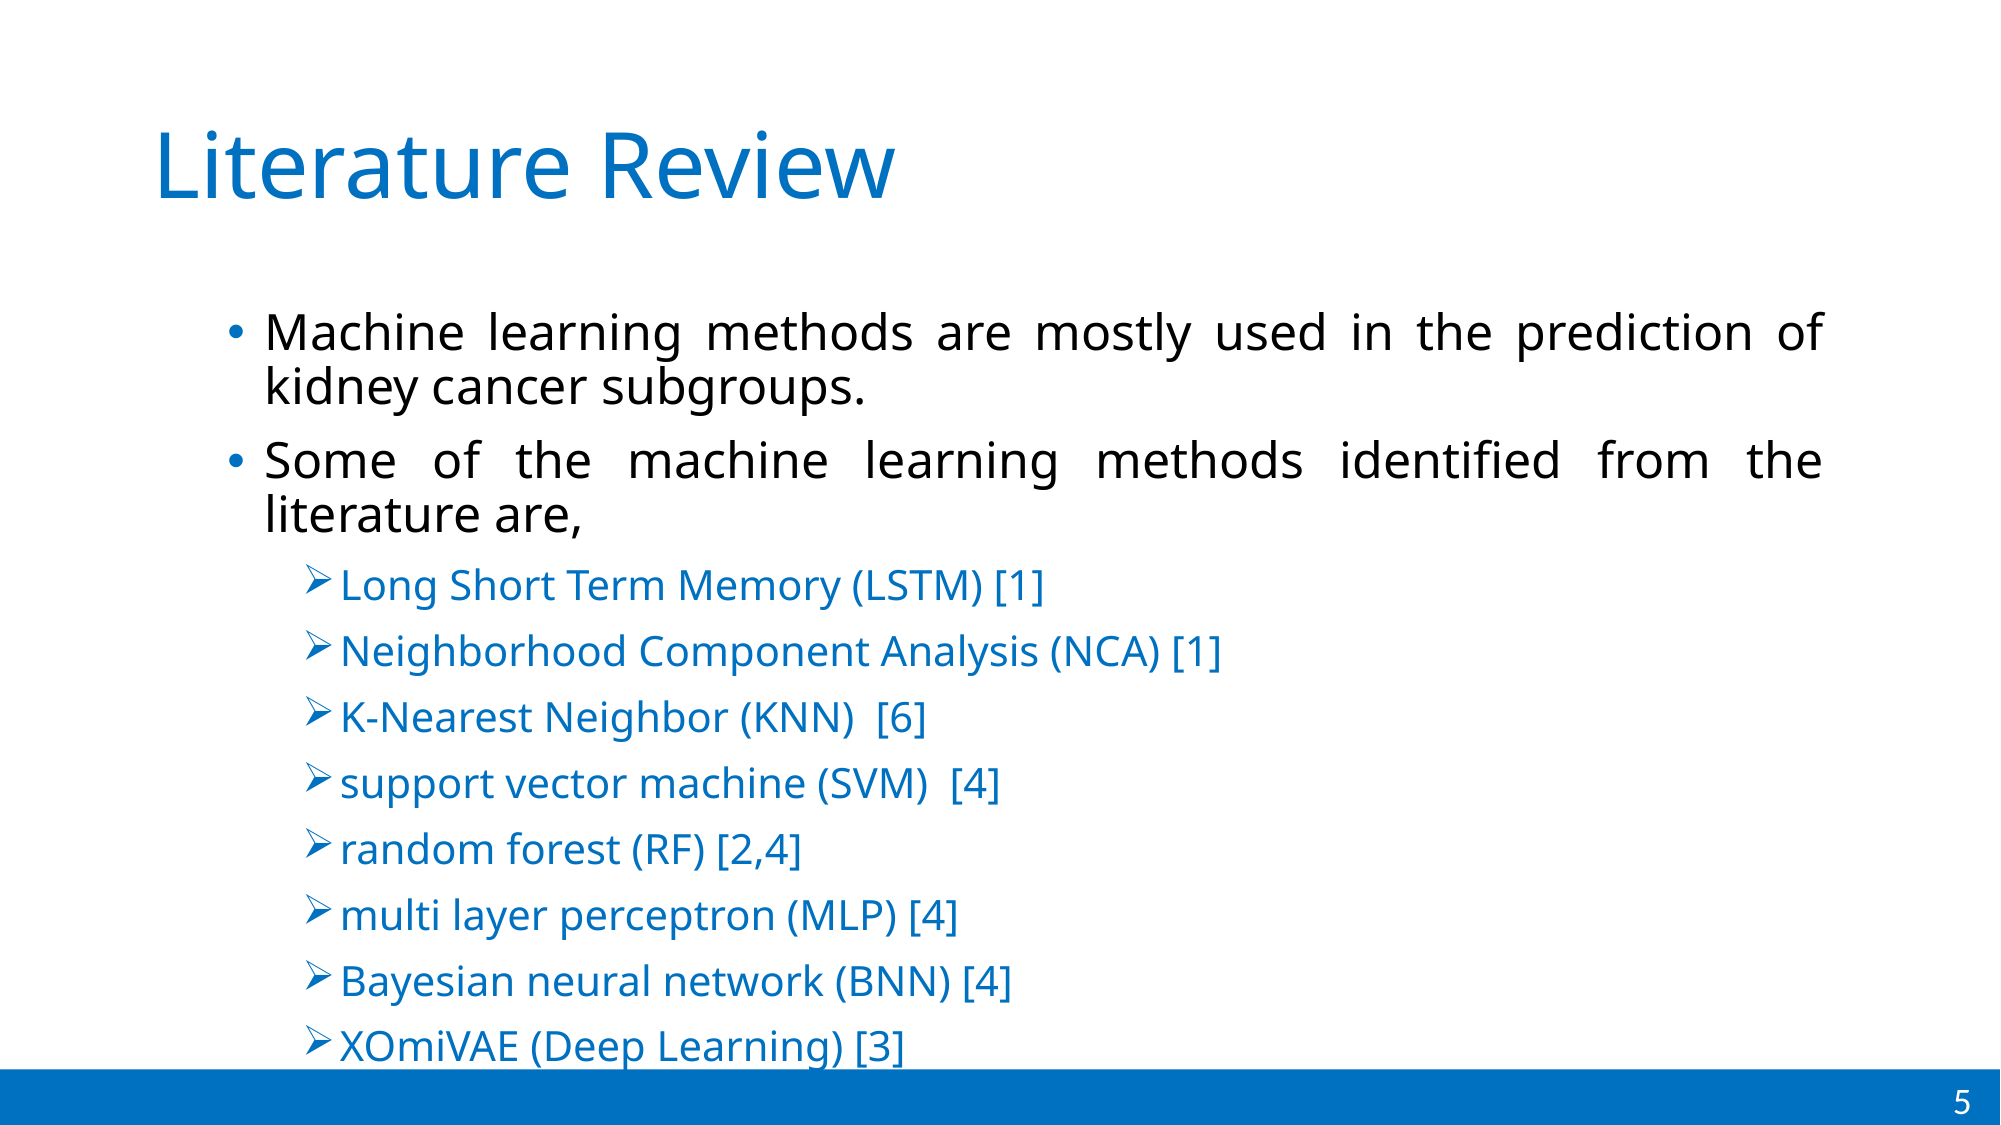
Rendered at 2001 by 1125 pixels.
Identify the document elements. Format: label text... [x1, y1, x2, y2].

text_box 5 [1915, 1069, 1987, 1125]
list Machine learning methods are mostly used in the prediction of kidney cancer subgroups. Some of the machine learning methods identified from the literature are, Long Short Term Memory (LSTM) [1] Neighborhood Component Analysis (NCA) [1] K-Nearest Neighbor (KNN) [6] support vector machine (SVM) [4] random forest (RF) [2,4] multi layer perceptron (MLP) [4] Bayesian neural network (BNN) [4] XOmiVAE (Deep Learning) [3] [137, 299, 1840, 1068]
title Literature Review [137, 59, 1863, 278]
text_box [0, 1068, 2000, 1125]
